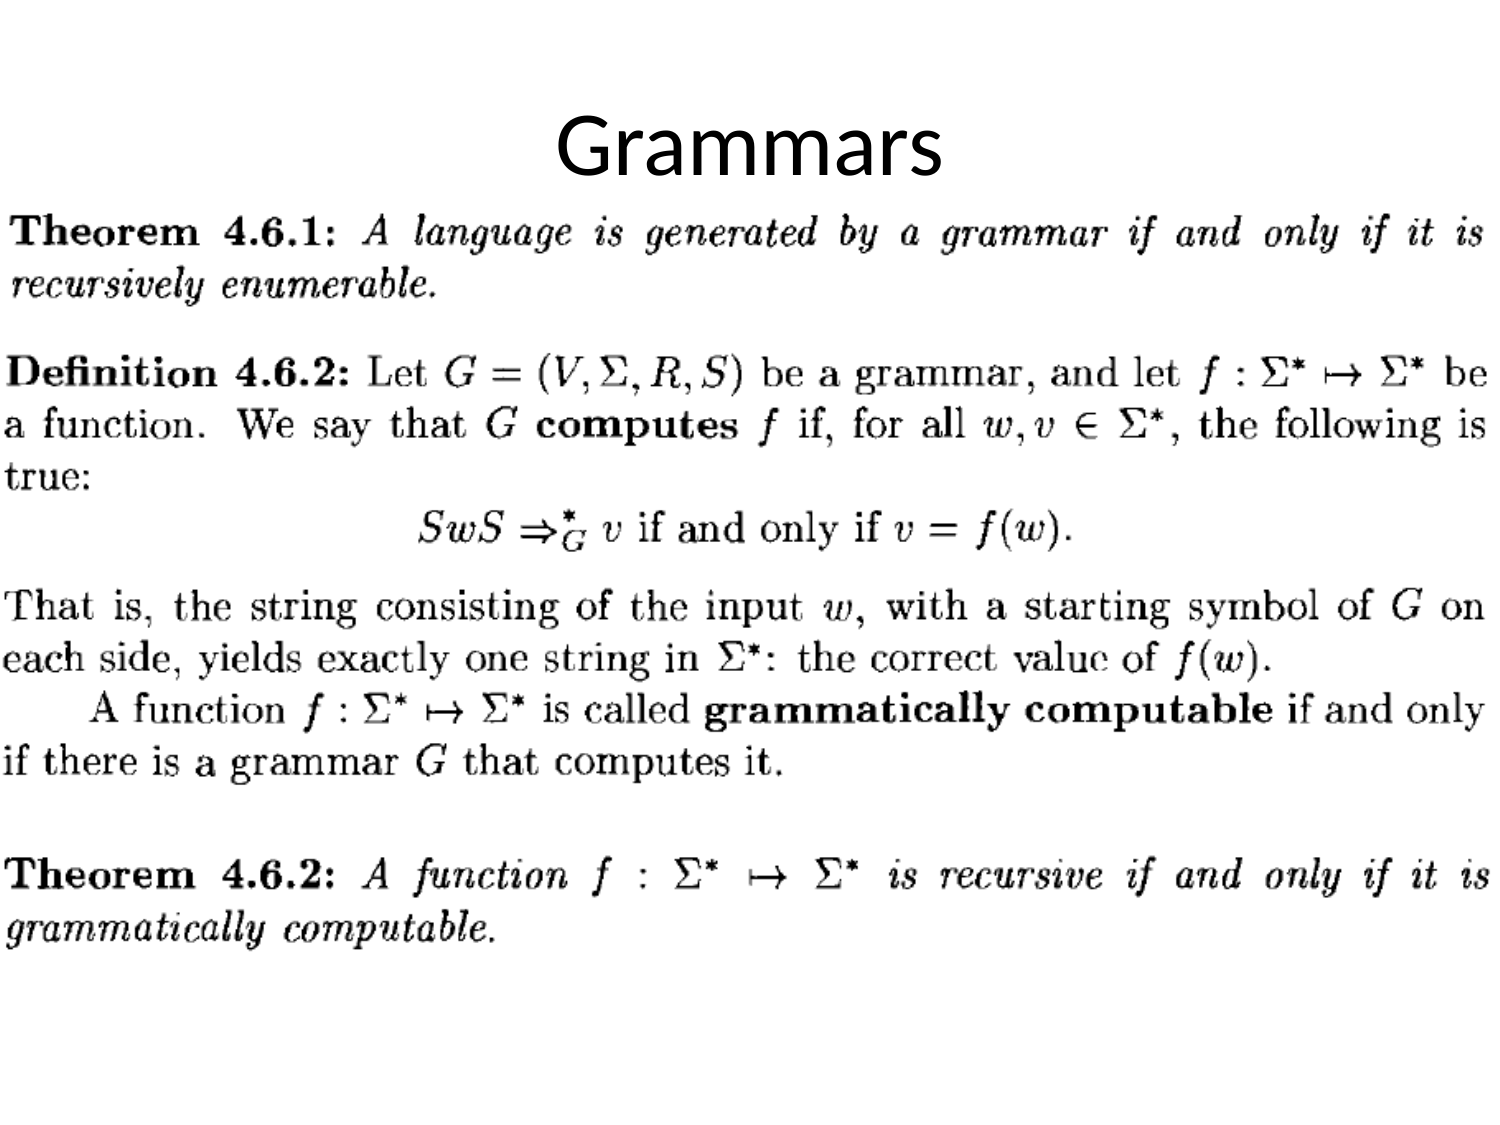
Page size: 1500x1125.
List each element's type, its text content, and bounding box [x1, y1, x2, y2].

title Grammars [75, 45, 1425, 198]
picture [0, 337, 1500, 790]
picture [0, 199, 1500, 315]
picture [0, 846, 1500, 963]
